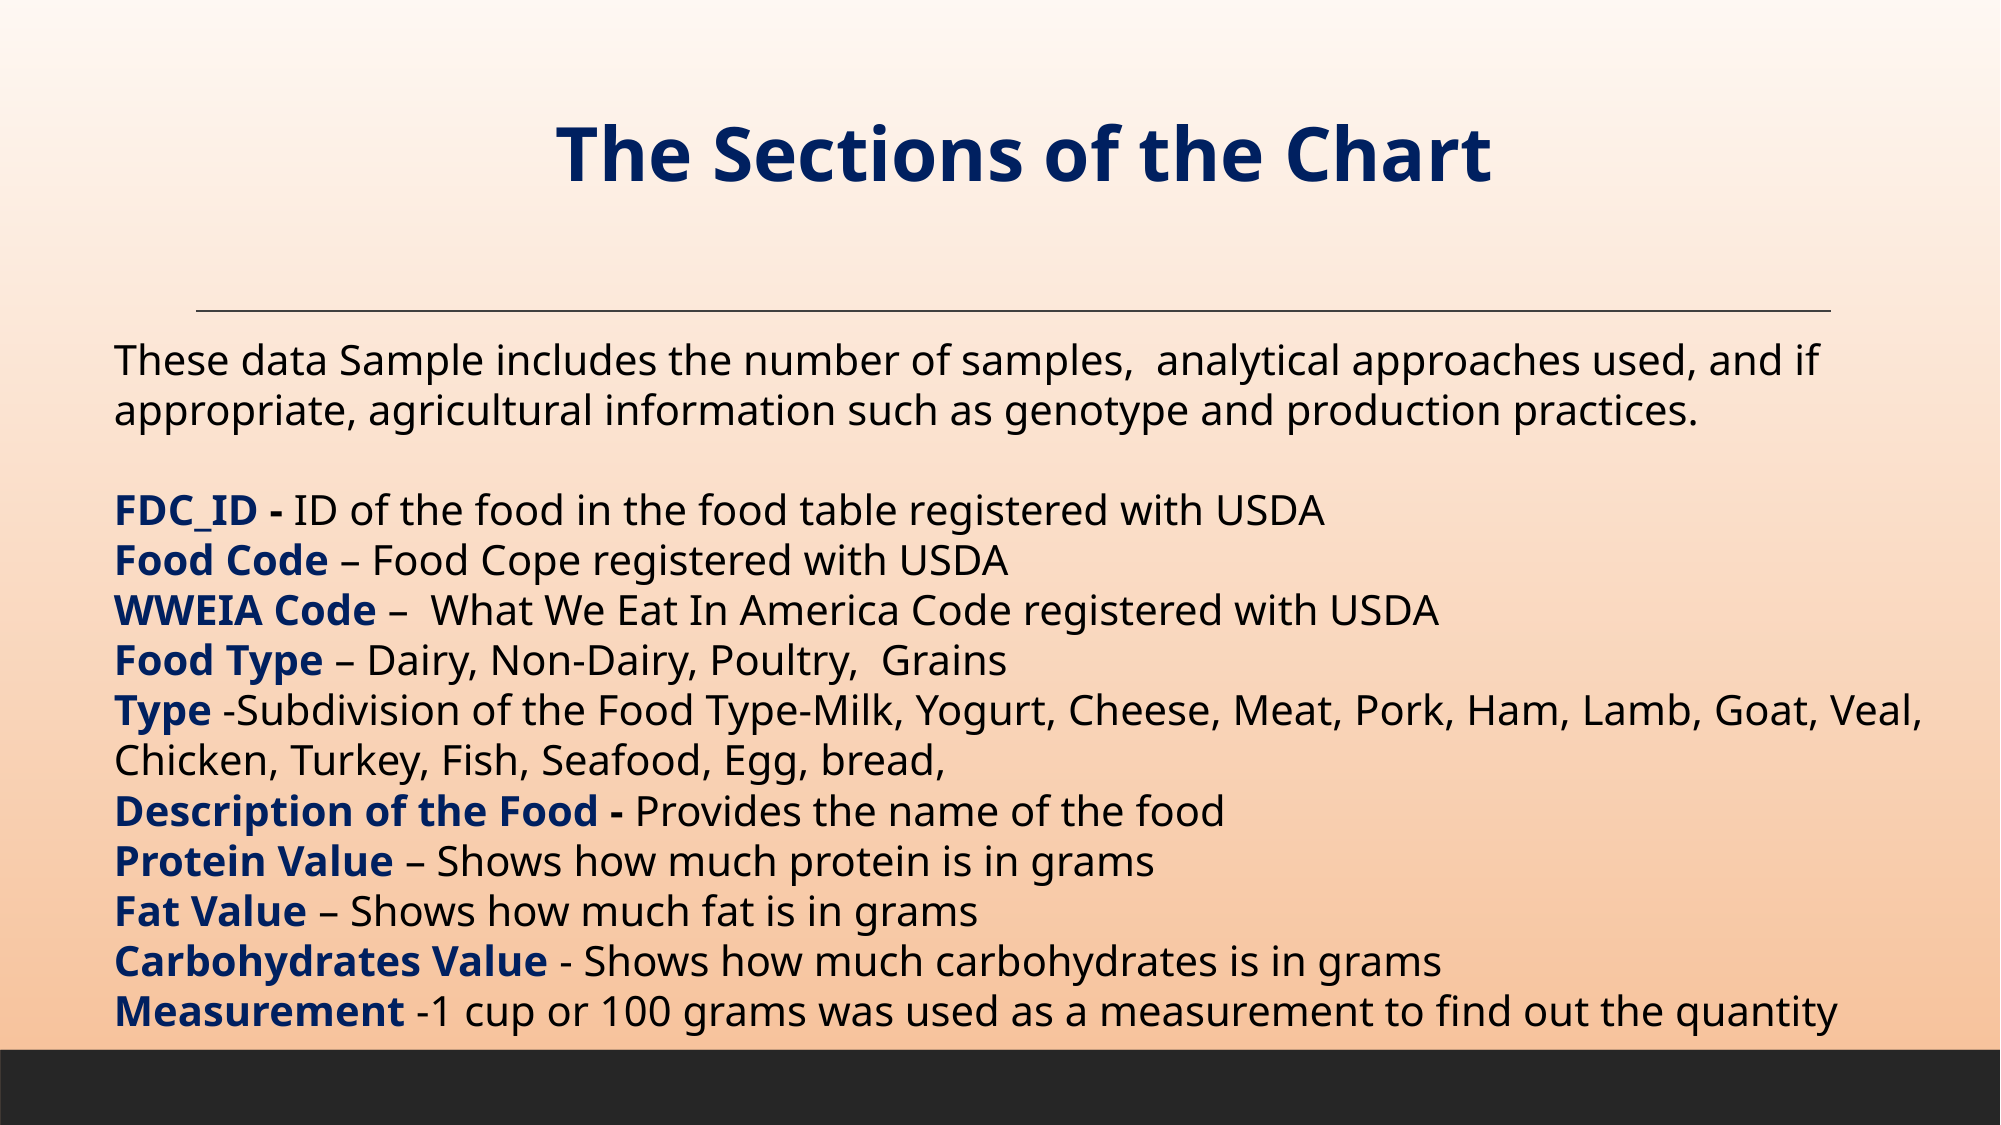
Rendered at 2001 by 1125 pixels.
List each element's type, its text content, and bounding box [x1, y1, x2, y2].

text_box These data Sample includes the number of samples, analytical approaches used, and if appropriate, agricultural information such as genotype and production practices. FDC_ID - ID of the food in the food table registered with USDA Food Code – Food Cope registered with USDA WWEIA Code – What We Eat In America Code registered with USDA Food Type – Dairy, Non-Dairy, Poultry, Grains Type -Subdivision of the Food Type-Milk, Yogurt, Cheese, Meat, Pork, Ham, Lamb, Goat, Veal, Chicken, Turkey, Fish, Seafood, Egg, bread, Description of the Food - Provides the name of the food Protein Value – Shows how much protein is in grams Fat Value – Shows how much fat is in grams Carbohydrates Value - Shows how much carbohydrates is in grams Measurement -1 cup or 100 grams was used as a measurement to find out the quantity [99, 326, 1950, 1042]
text_box The Sections of the Chart [99, 99, 1950, 249]
